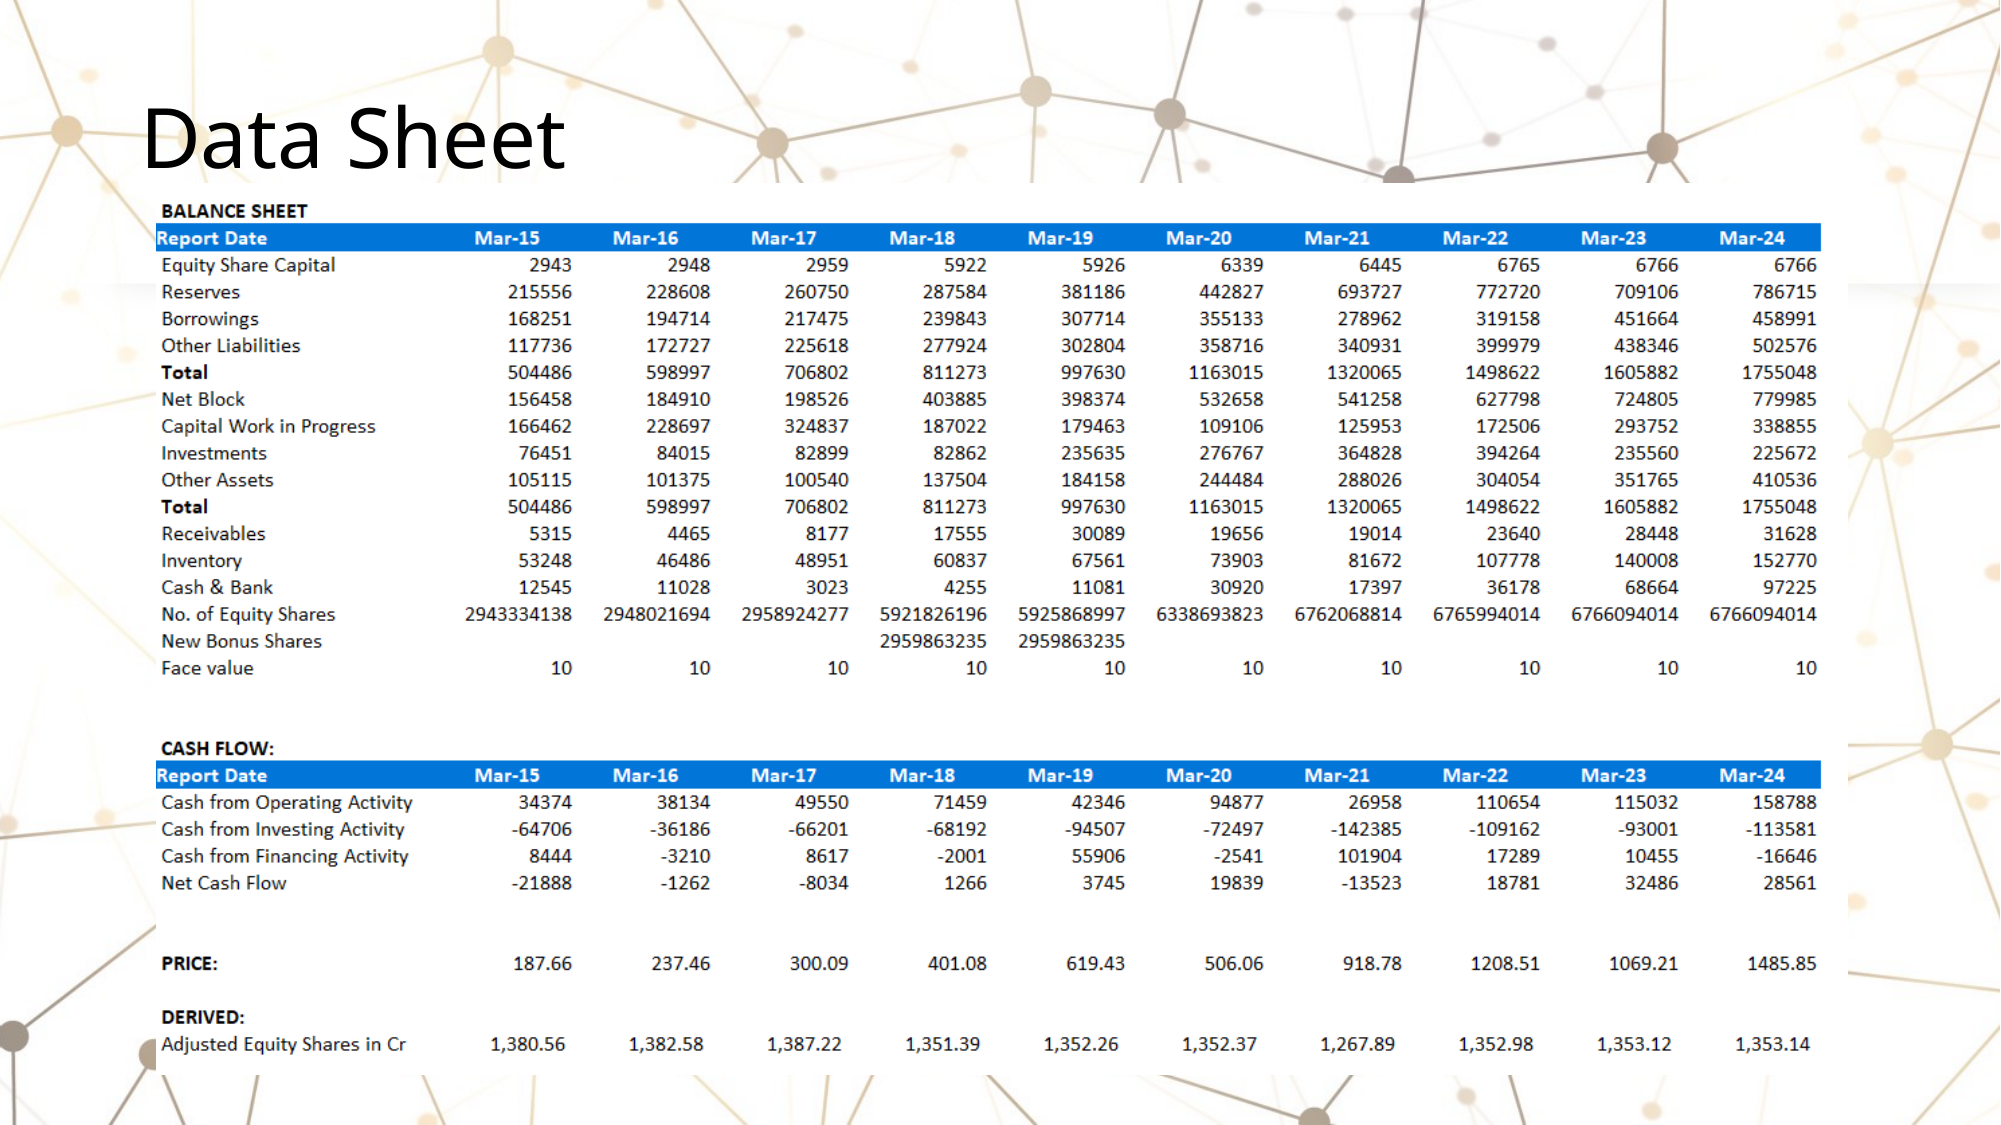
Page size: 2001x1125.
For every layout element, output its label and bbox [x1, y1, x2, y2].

picture [0, 0, 2000, 1125]
list [155, 182, 1849, 1075]
